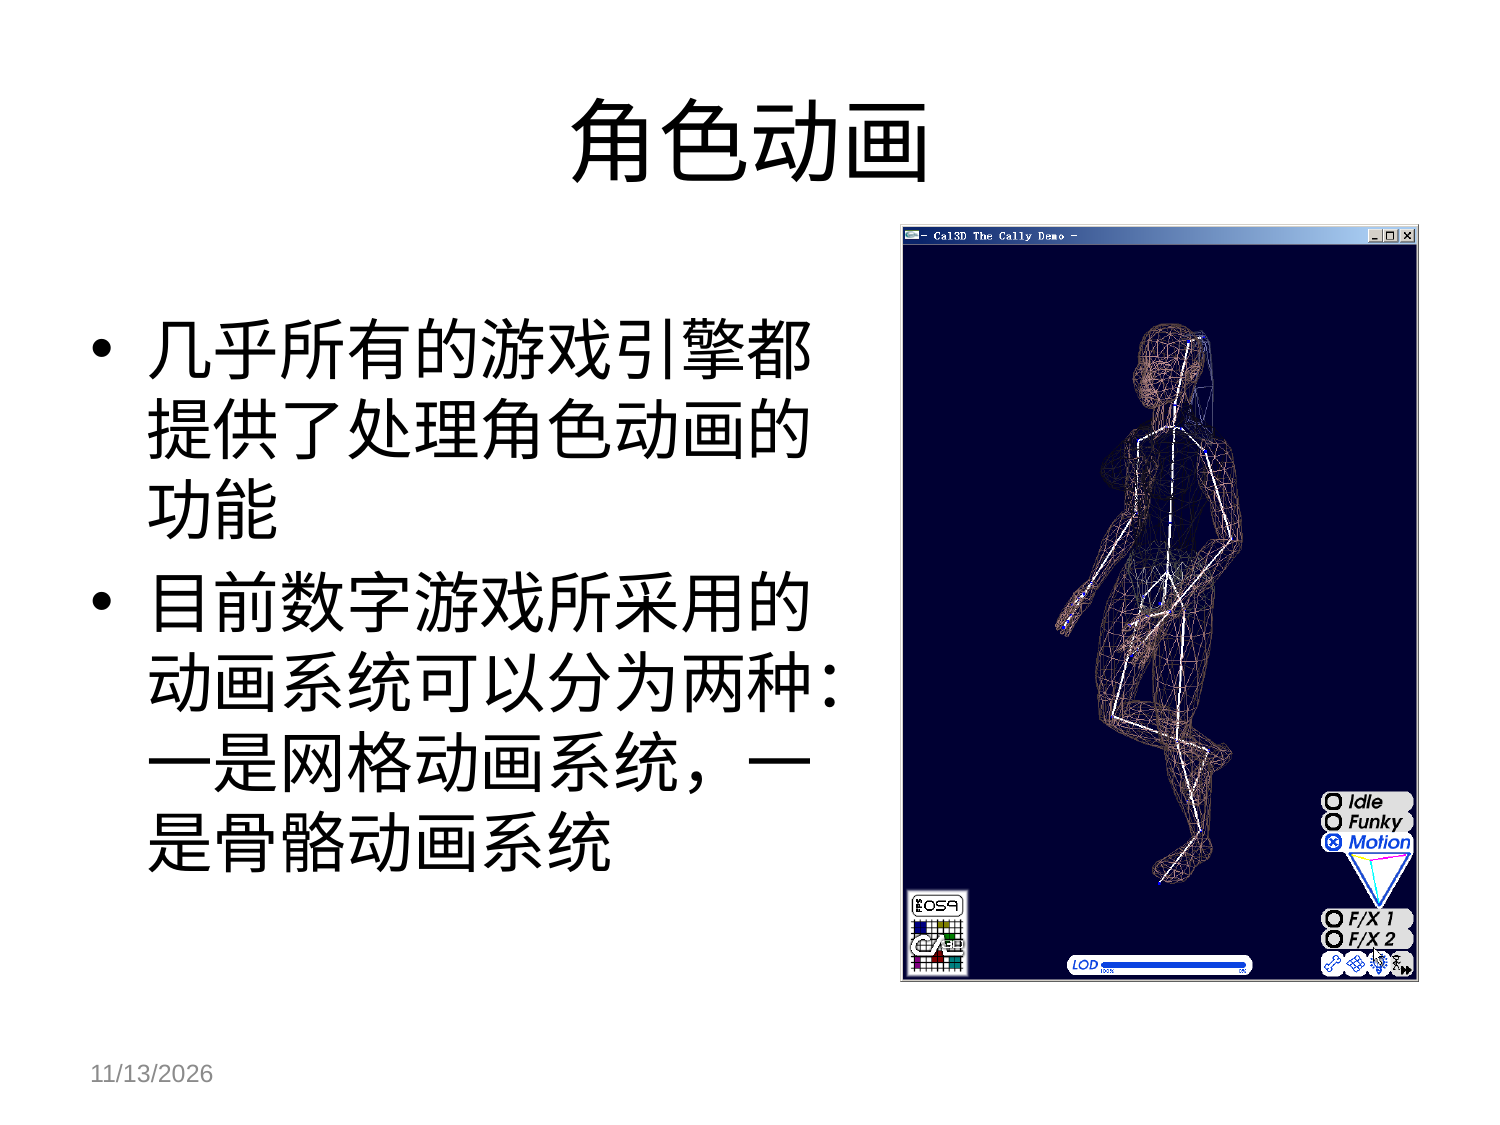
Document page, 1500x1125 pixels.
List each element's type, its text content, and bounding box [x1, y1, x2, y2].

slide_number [75, 1042, 425, 1103]
picture [899, 224, 1419, 982]
title 角色动画 [75, 45, 1425, 233]
list 几乎所有的游戏引擎都提供了处理角色动画的功能 目前数字游戏所采用的动画系统可以分为两种：一是网格动画系统，一是骨骼动画系统 [75, 299, 888, 1038]
